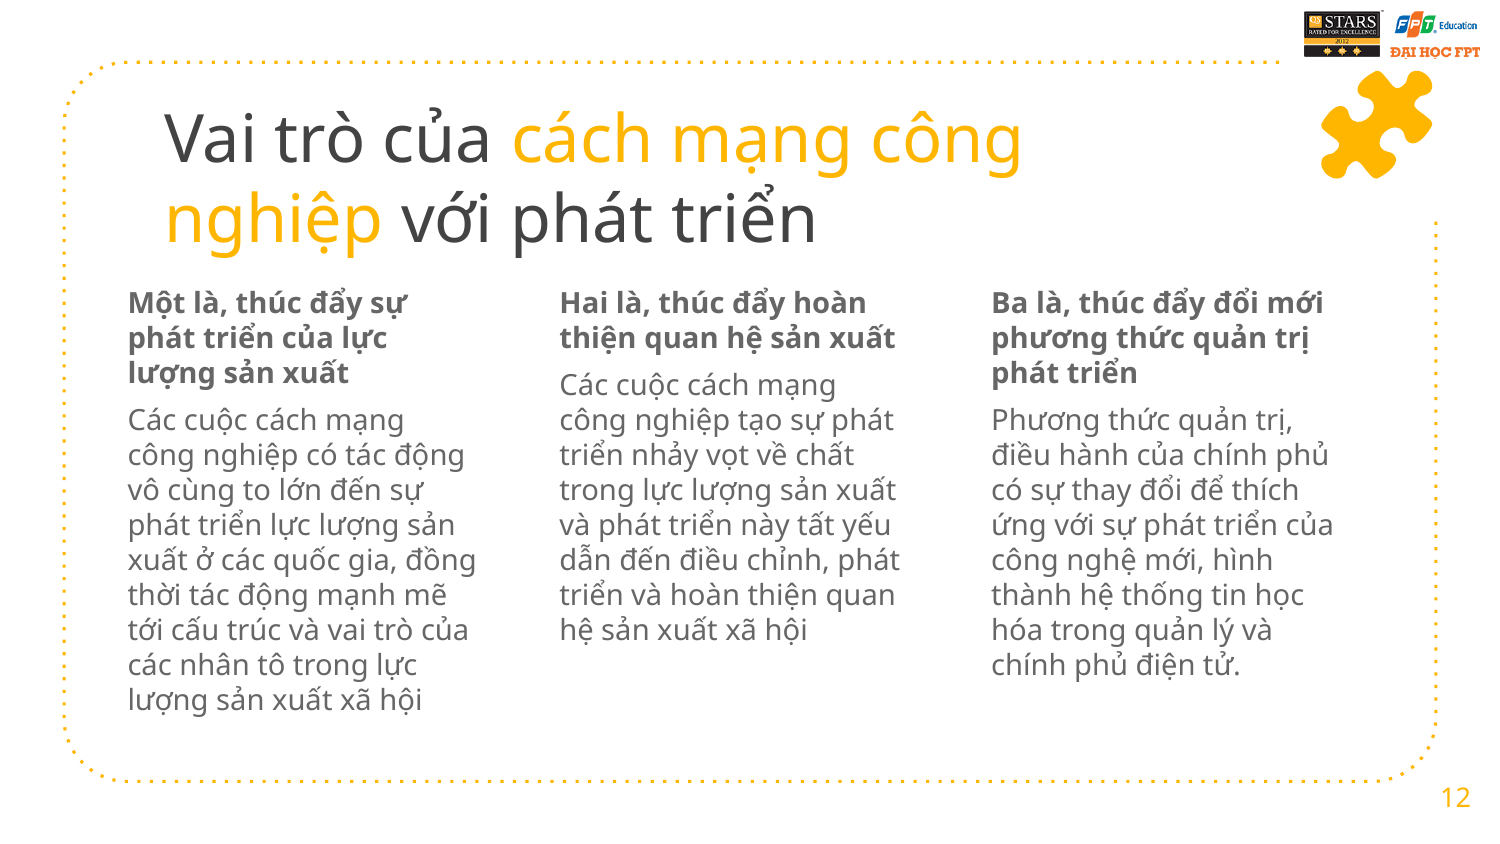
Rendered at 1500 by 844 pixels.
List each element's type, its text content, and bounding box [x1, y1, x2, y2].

list Ba là, thúc đẩy đổi mới phương thức quản trị phát triển Phương thức quản trị, điều hành của chính phủ có sự thay đổi để thích ứng với sự phát triển của công nghệ mới, hình thành hệ thống tin học hóa trong quản lý và chính phủ điện tử. [976, 269, 1359, 736]
slide_number 12 [1411, 753, 1500, 844]
picture [1304, 10, 1480, 59]
title Vai trò của cách mạng công nghiệp với phát triển [149, 80, 1276, 222]
text_box [1321, 70, 1433, 179]
list Một là, thúc đẩy sự phát triển của lực lượng sản xuất Các cuộc cách mạng công nghiệp có tác động vô cùng to lớn đến sự phát triển lực lượng sản xuất ở các quốc gia, đồng thời tác động mạnh mẽ tới cấu trúc và vai trò của các nhân tô trong lực lượng sản xuất xã hội [112, 269, 496, 753]
list Hai là, thúc đẩy hoàn thiện quan hệ sản xuất Các cuộc cách mạng công nghiệp tạo sự phát triển nhảy vọt về chất trong lực lượng sản xuất và phát triển này tất yếu dẫn đến điều chỉnh, phát triển và hoàn thiện quan hệ sản xuất xã hội [544, 269, 927, 736]
